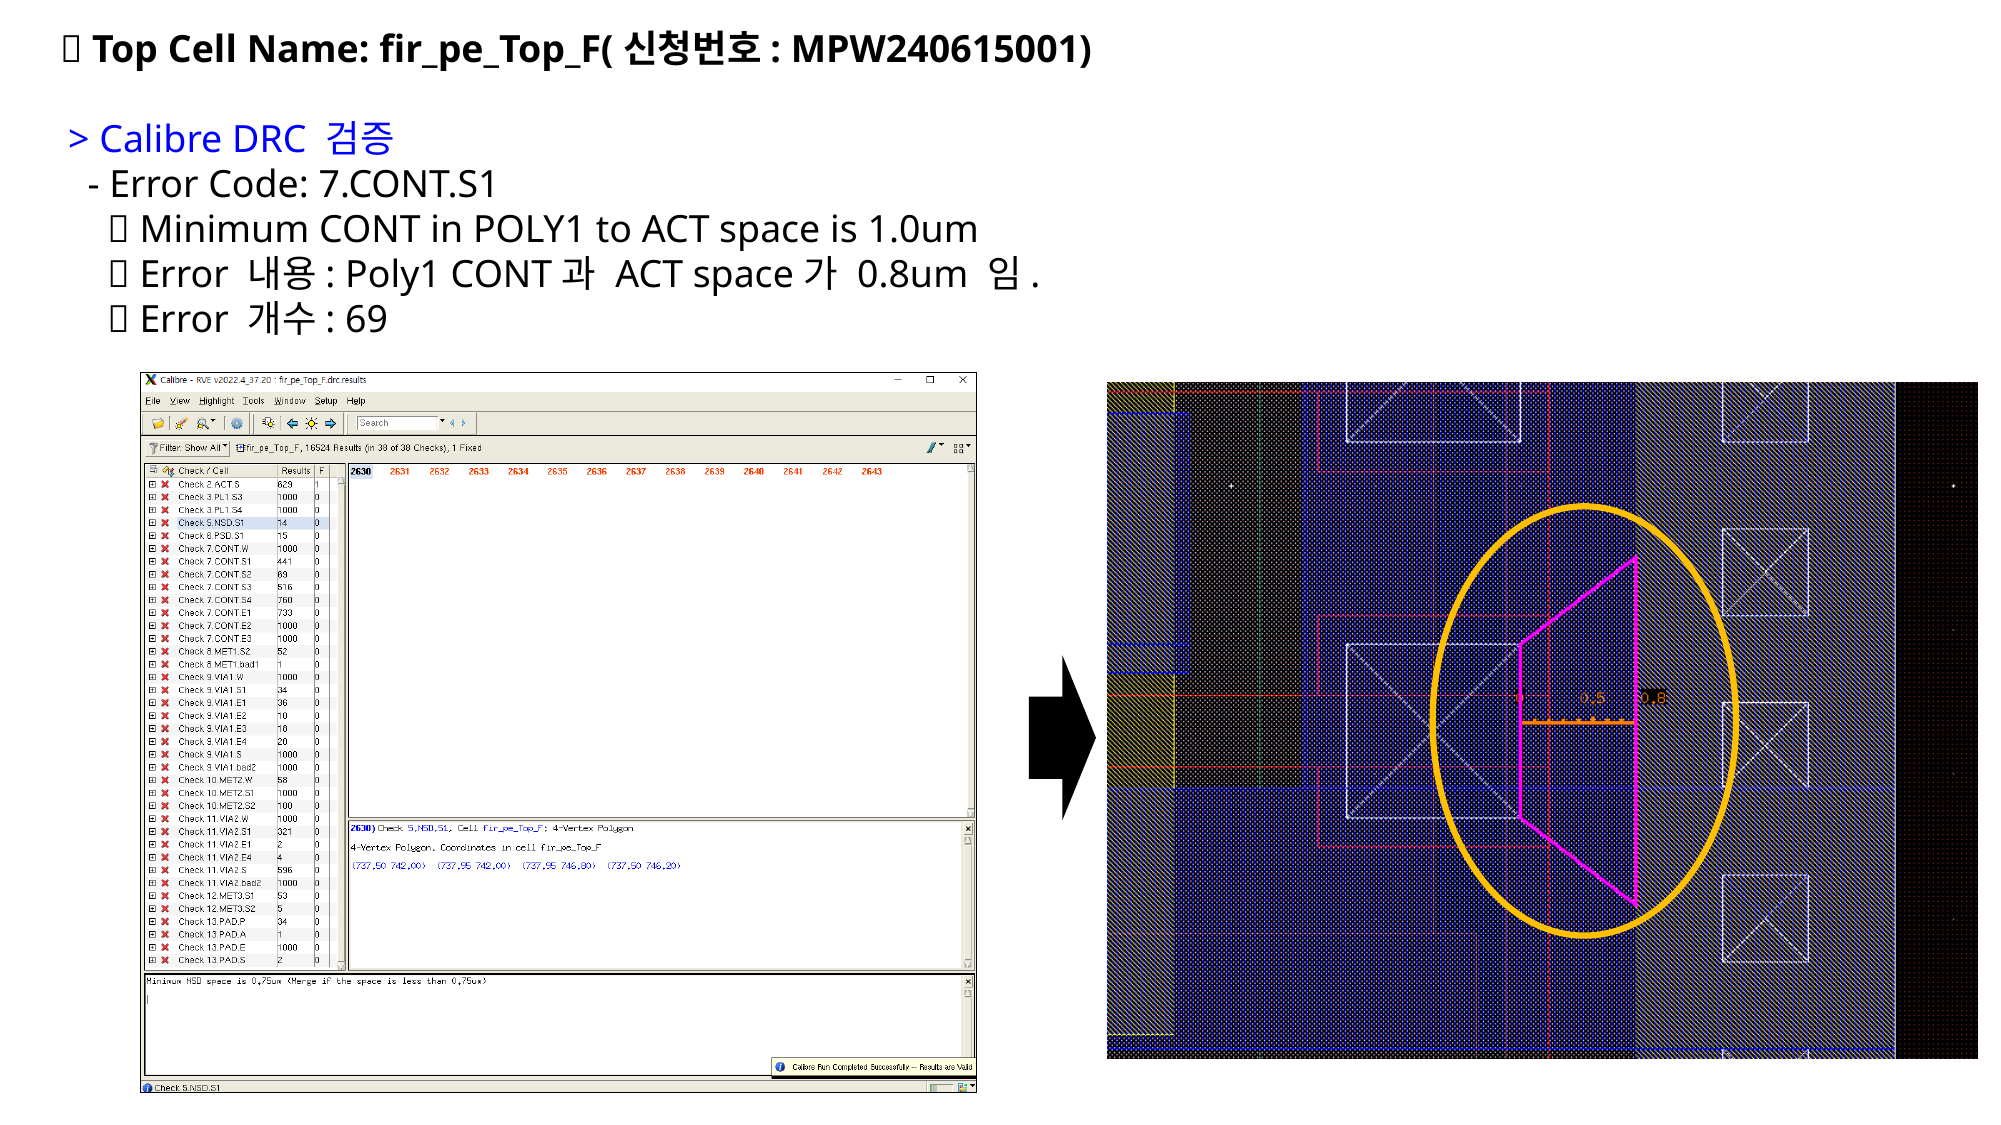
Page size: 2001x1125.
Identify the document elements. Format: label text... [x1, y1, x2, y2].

picture [140, 372, 977, 1093]
picture [1107, 382, 1978, 1059]
text_box  Top Cell Name: fir_pe_Top_F(신청번호: MPW240615001) [45, 17, 1117, 77]
text_box [1027, 655, 1098, 821]
text_box > Calibre DRC 검증 - Error Code: 7.CONT.S1  Minimum CONT in POLY1 to ACT space is 1.0um  Error 내용: Poly1 CONT과 ACT space가 0.8um 임.  Error 개수: 69 [33, 108, 1056, 348]
